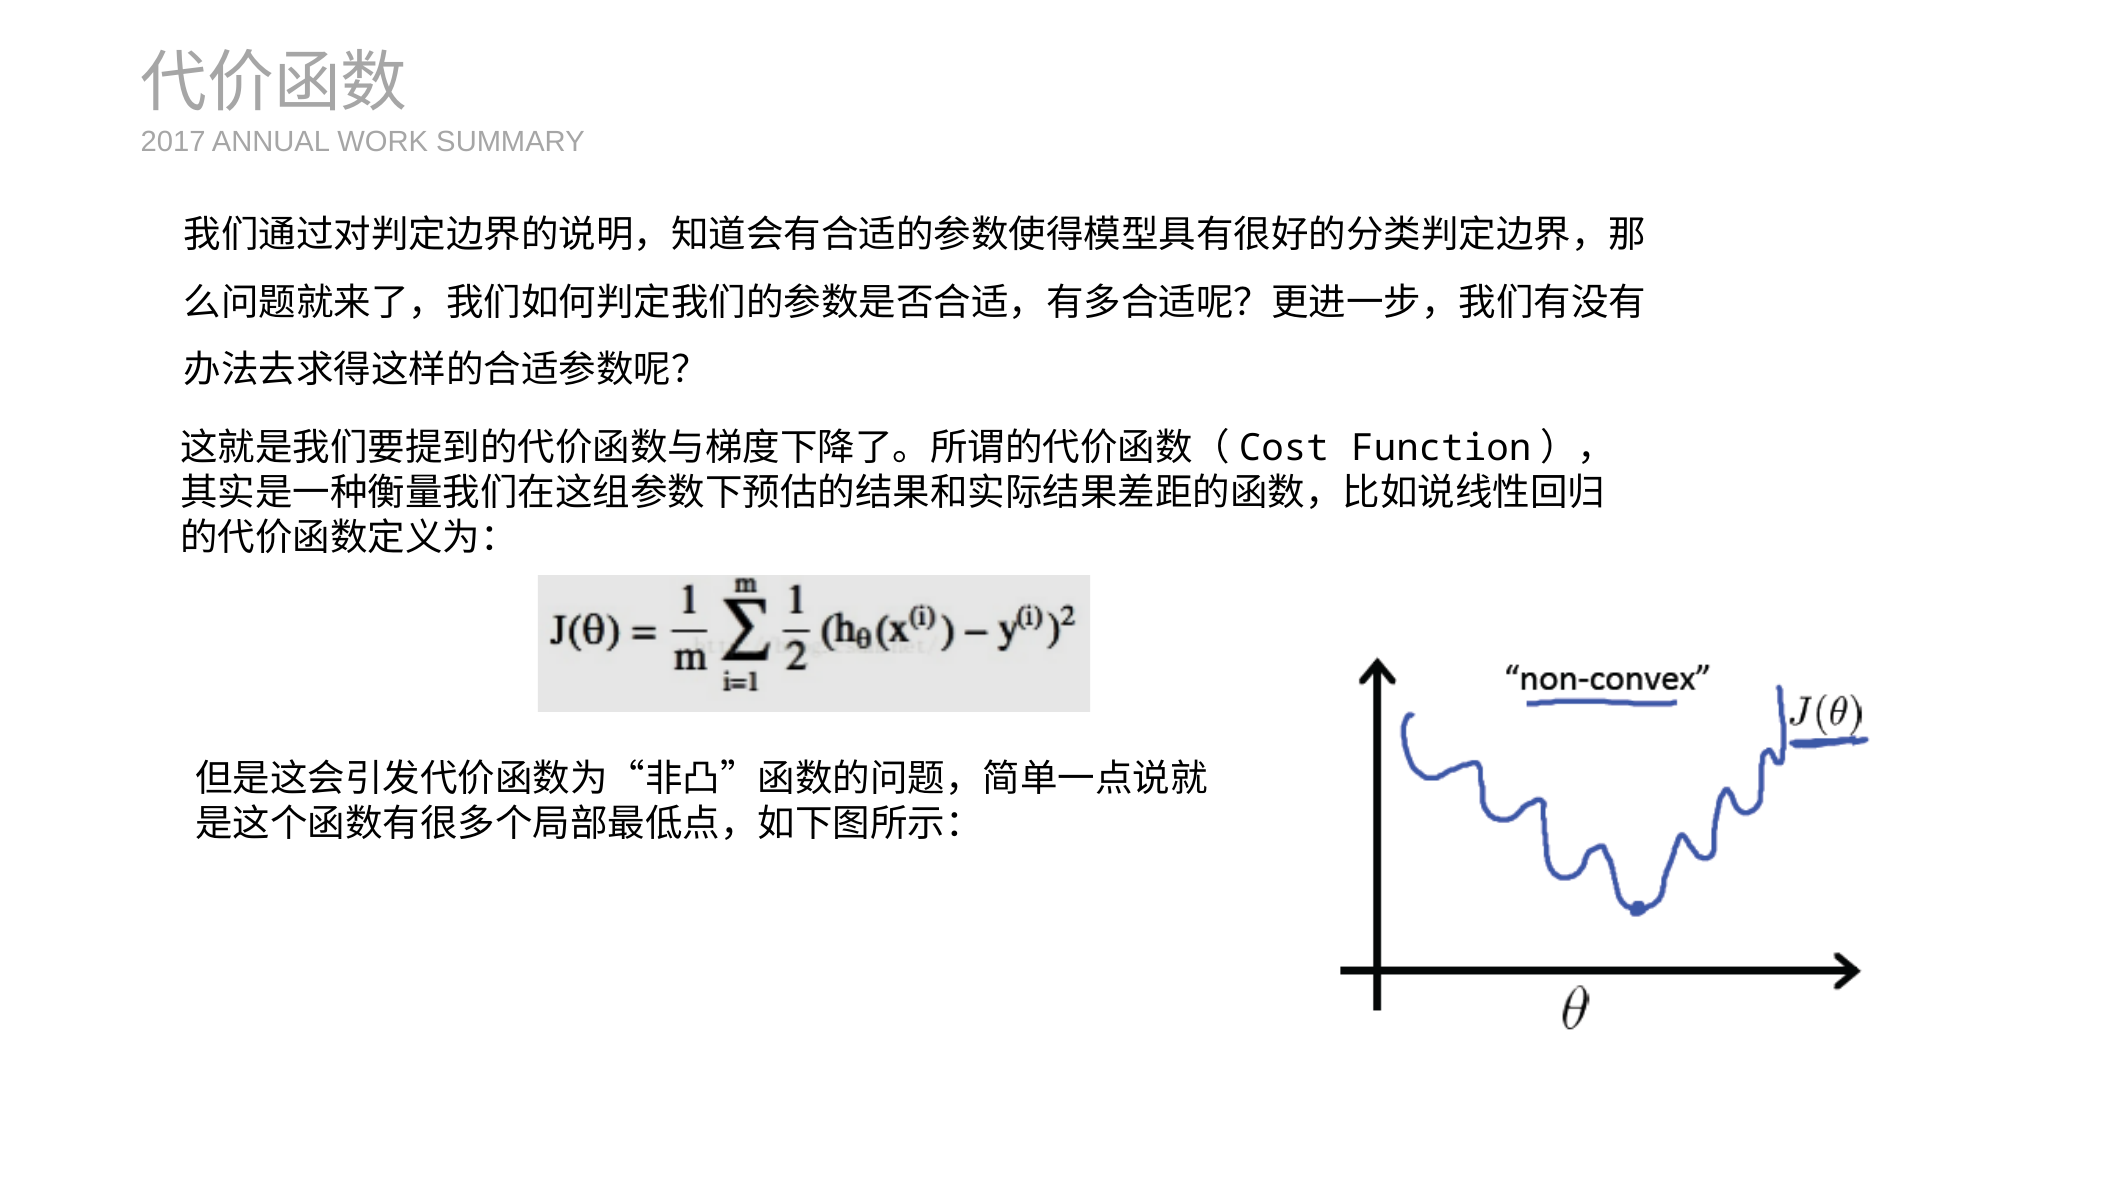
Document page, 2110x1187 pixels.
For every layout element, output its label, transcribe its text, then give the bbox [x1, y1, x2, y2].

text_box 但是这会引发代价函数为“非凸”函数的问题，简单一点说就是这个函数有很多个局部最低点，如下图所示： [180, 746, 1236, 852]
text_box 2017 ANNUAL WORK SUMMARY [140, 122, 602, 158]
text_box 代价函数 [140, 38, 789, 119]
picture [537, 575, 1091, 712]
text_box 这就是我们要提到的代价函数与梯度下降了。所谓的代价函数（Cost Function），其实是一种衡量我们在这组参数下预估的结果和实际结果差距的函数，比如说线性回归的代价函数定义为： [165, 415, 1634, 611]
picture [1314, 640, 1920, 1043]
text_box 我们通过对判定边界的说明，知道会有合适的参数使得模型具有很好的分类判定边界，那么问题就来了，我们如何判定我们的参数是否合适，有多合适呢？更进一步，我们有没有办法去求得这样的合适参数呢？ [168, 180, 1693, 398]
